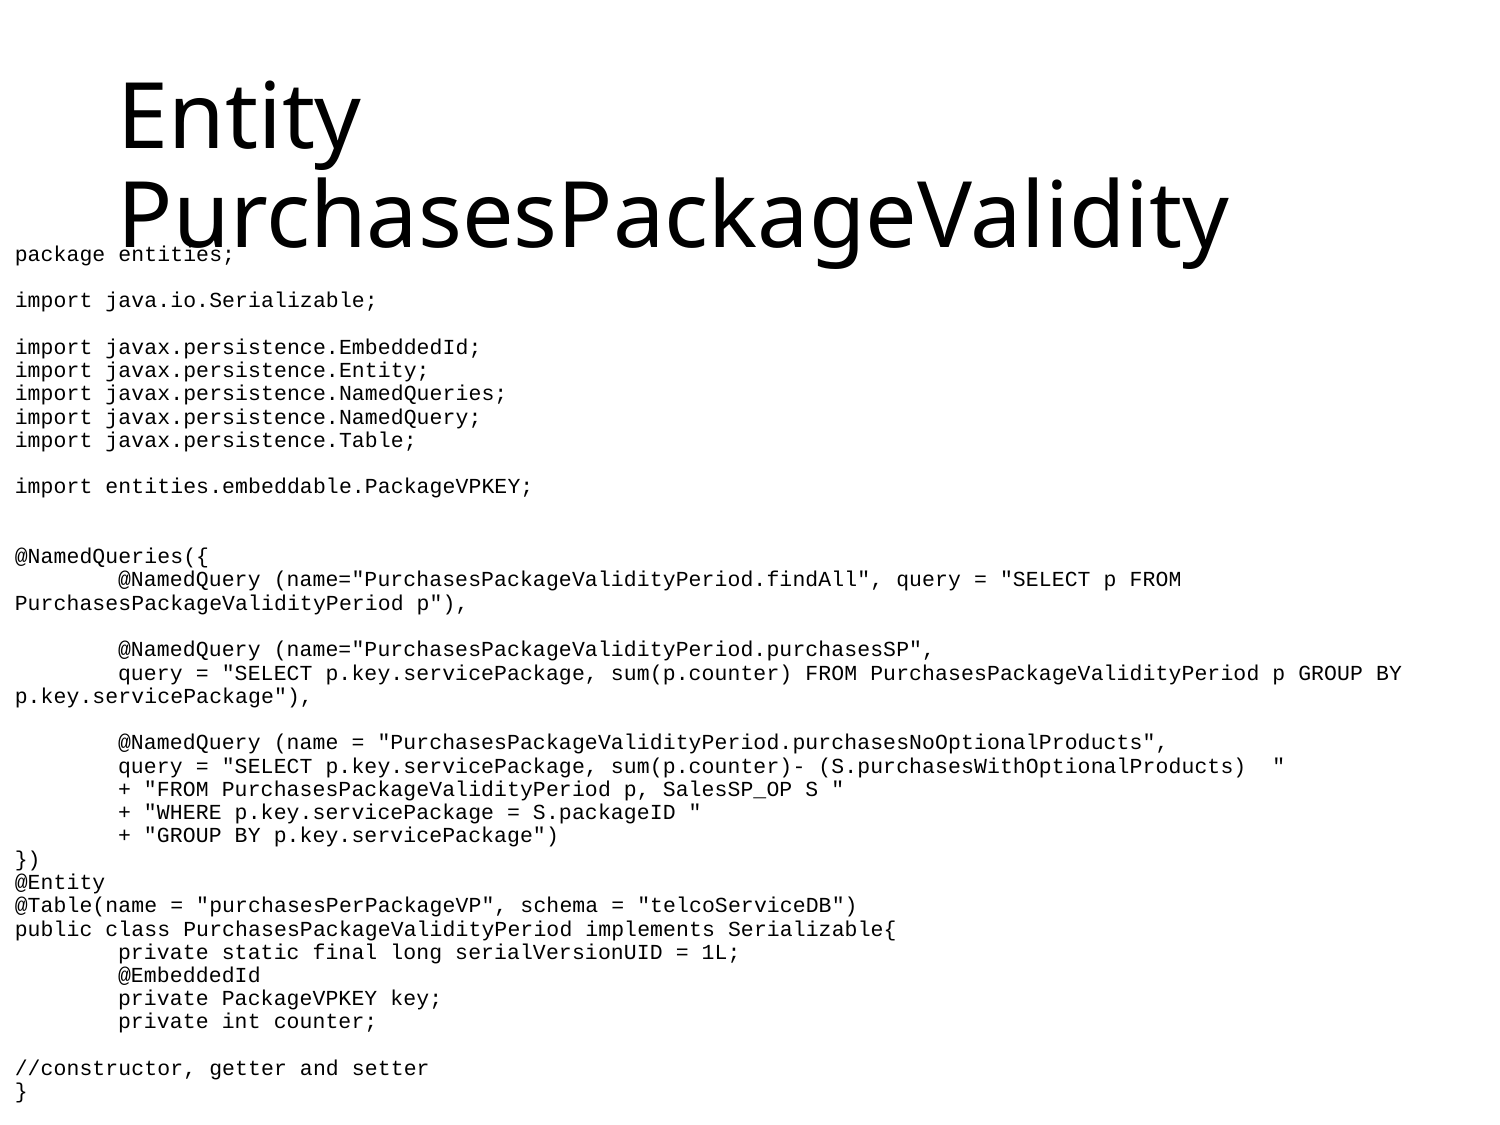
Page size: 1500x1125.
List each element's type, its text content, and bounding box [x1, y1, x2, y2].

text_box package entities; import java.io.Serializable; import javax.persistence.EmbeddedId; import javax.persistence.Entity; import javax.persistence.NamedQueries; import javax.persistence.NamedQuery; import javax.persistence.Table; import entities.embeddable.PackageVPKEY; @NamedQueries({ @NamedQuery (name="PurchasesPackageValidityPeriod.findAll", query = "SELECT p FROM PurchasesPackageValidityPeriod p"), @NamedQuery (name="PurchasesPackageValidityPeriod.purchasesSP", query = "SELECT p.key.servicePackage, sum(p.counter) FROM PurchasesPackageValidityPeriod p GROUP BY p.key.servicePackage"), @NamedQuery (name = "PurchasesPackageValidityPeriod.purchasesNoOptionalProducts", query = "SELECT p.key.servicePackage, sum(p.counter)- (S.purchasesWithOptionalProducts) " + "FROM PurchasesPackageValidityPeriod p, SalesSP_OP S " + "WHERE p.key.servicePackage = S.packageID " + "GROUP BY p.key.servicePackage") }) @Entity @Table(name = "purchasesPerPackageVP", schema = "telcoServiceDB") public class PurchasesPackageValidityPeriod implements Serializable{ private static final long serialVersionUID = 1L; @EmbeddedId private PackageVPKEY key; private int counter; //constructor, getter and setter } [0, 235, 1500, 1112]
text_box Entity PurchasesPackageValidity [103, 59, 1397, 235]
